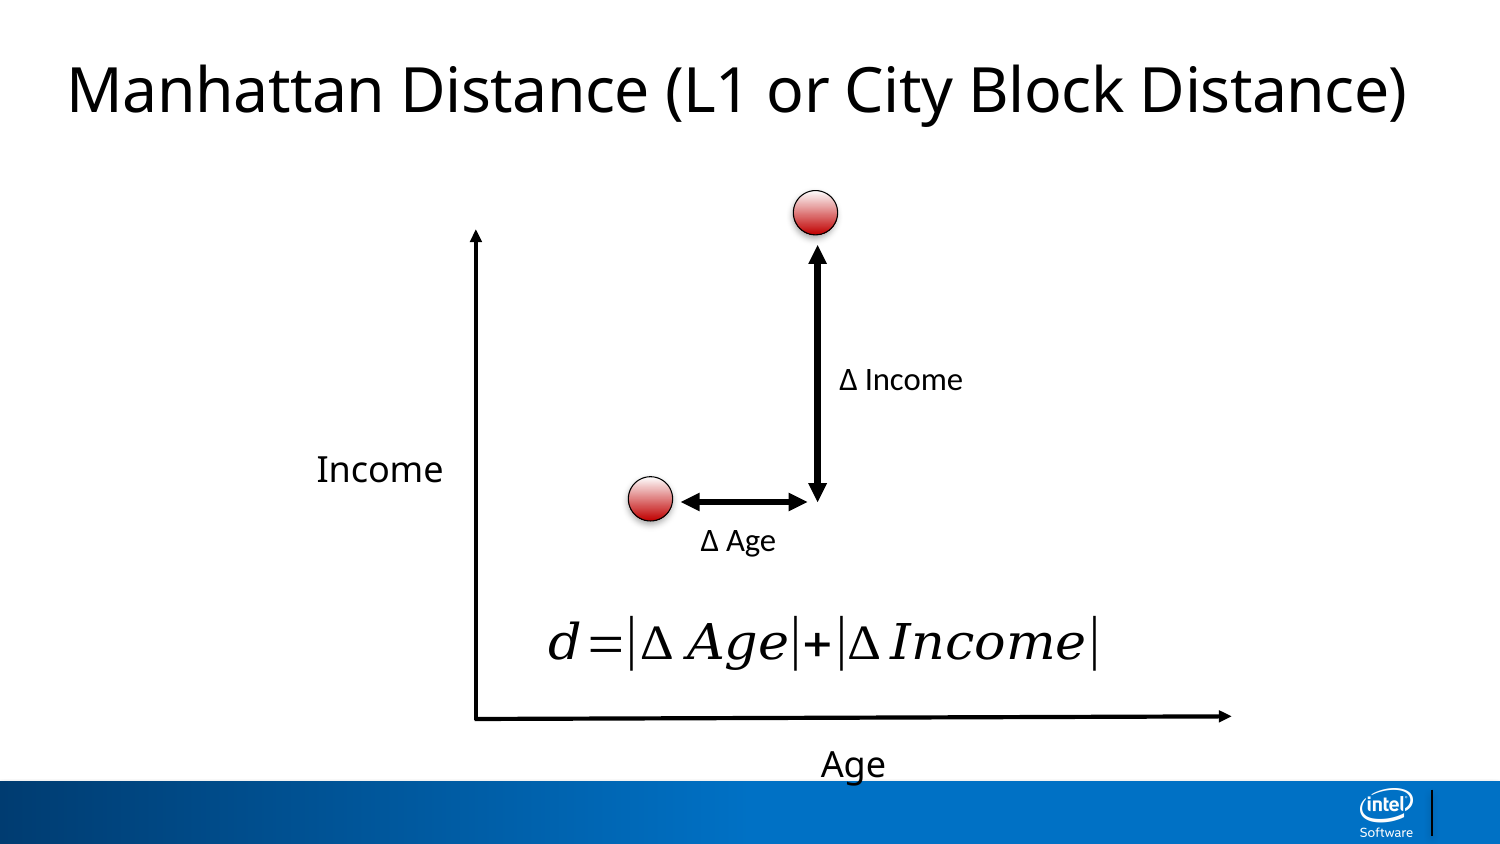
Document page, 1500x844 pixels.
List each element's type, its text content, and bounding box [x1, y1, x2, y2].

text_box Income [300, 430, 460, 491]
picture [1360, 788, 1413, 837]
text_box ∆ Age [699, 522, 795, 564]
text_box [792, 189, 839, 236]
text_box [474, 716, 1232, 720]
text_box Manhattan Distance (L1 or City Block Distance) [65, 50, 1450, 126]
text_box Age [581, 728, 1125, 785]
text_box ∆ Income [837, 362, 987, 403]
text_box [627, 475, 674, 522]
